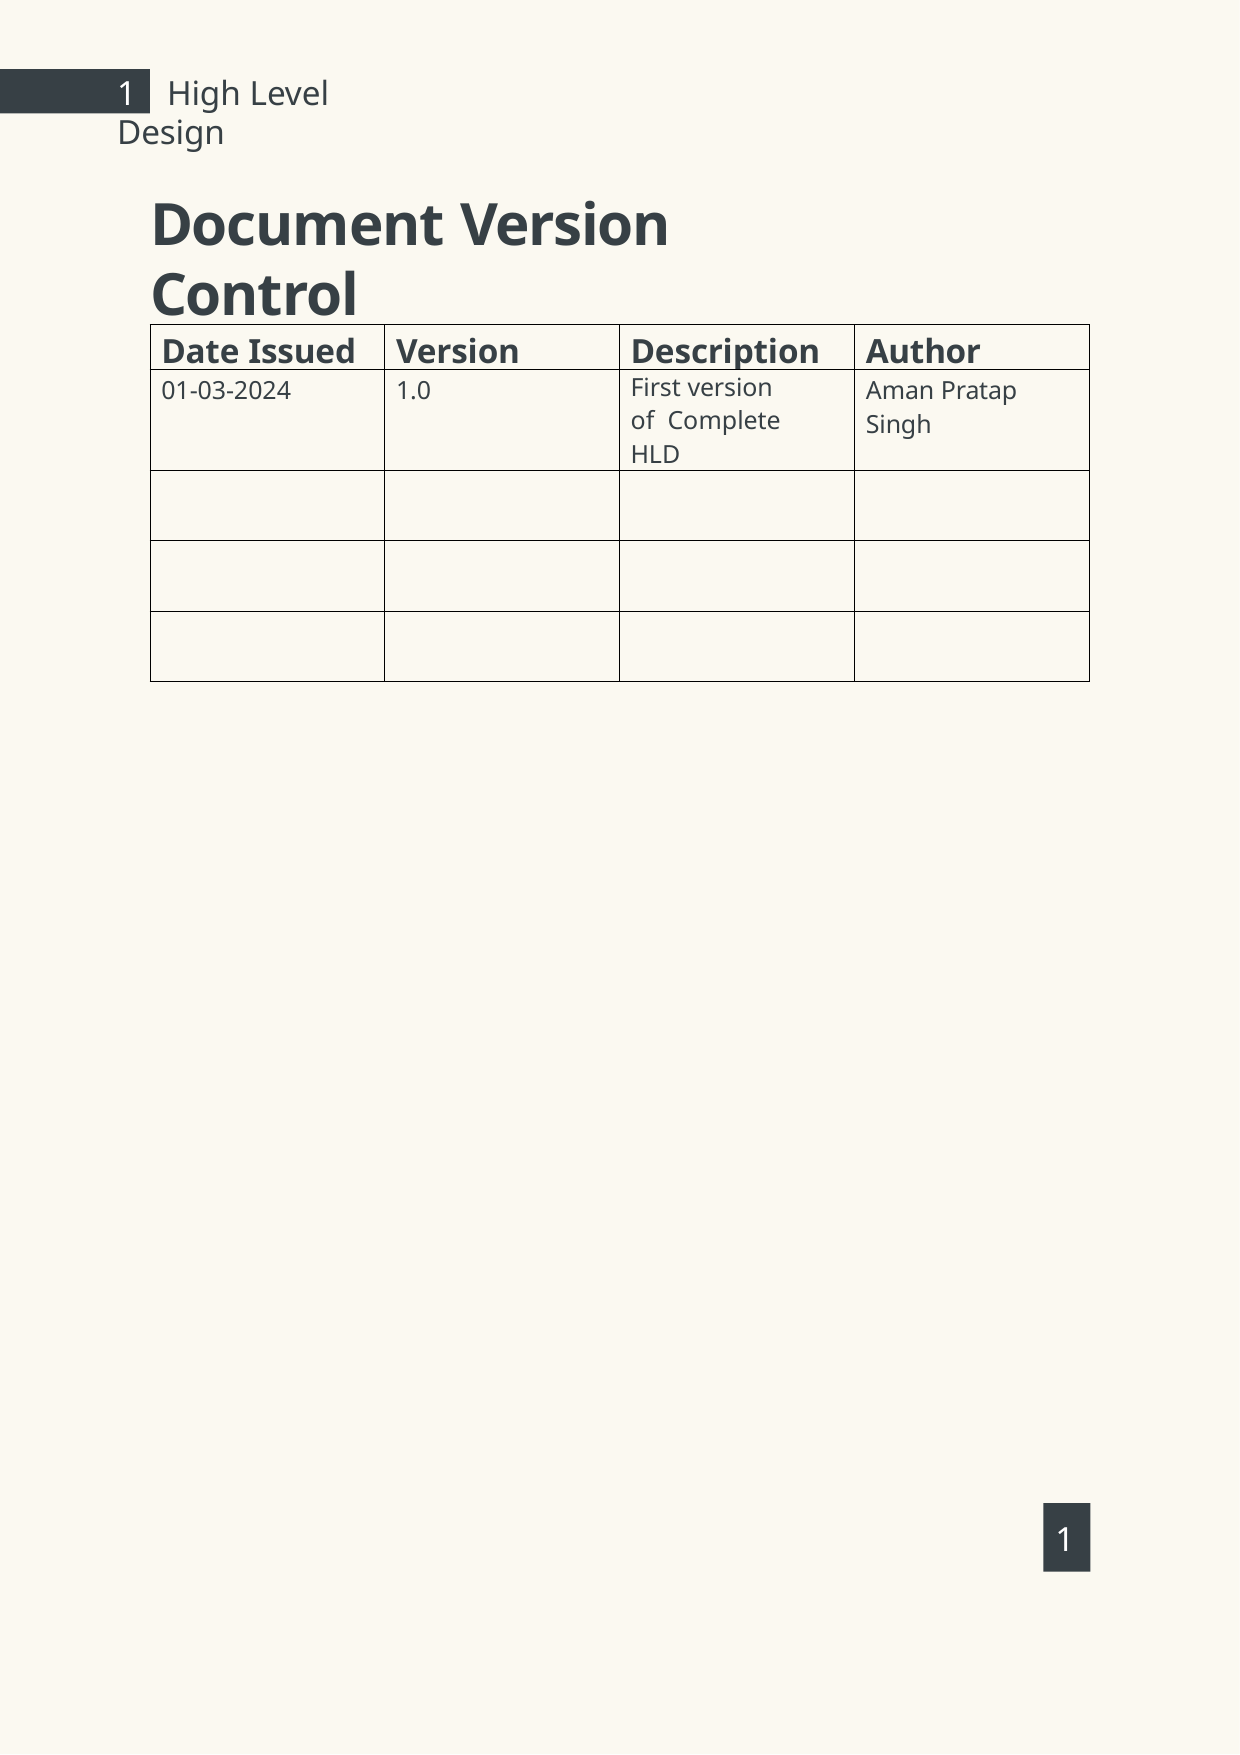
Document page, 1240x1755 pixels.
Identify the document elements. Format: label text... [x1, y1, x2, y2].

table_cell [385, 541, 619, 611]
table_cell [855, 541, 1089, 611]
table_cell [620, 471, 854, 540]
table_cell [151, 541, 384, 611]
table_header Description [620, 325, 854, 369]
table_cell [855, 471, 1089, 540]
table_header Version [385, 325, 619, 369]
table_cell [620, 612, 854, 681]
slide_number 1 [1049, 1513, 1098, 1755]
table_cell First version of Complete HLD [620, 370, 854, 470]
table_cell [620, 541, 854, 611]
table_cell [855, 612, 1089, 681]
table_cell [385, 612, 619, 681]
table_header Date Issued [151, 325, 384, 369]
table_cell Aman Pratap Singh [855, 370, 1089, 470]
text_box 1 High Level Design [114, 69, 432, 152]
table_cell 01-03-2024 [151, 370, 384, 470]
title Document Version Control [147, 185, 854, 481]
table_header Author [855, 325, 1089, 369]
table_cell [151, 612, 384, 681]
table_cell [385, 471, 619, 540]
table_cell 1.0 [385, 370, 619, 470]
table_cell [151, 471, 384, 540]
